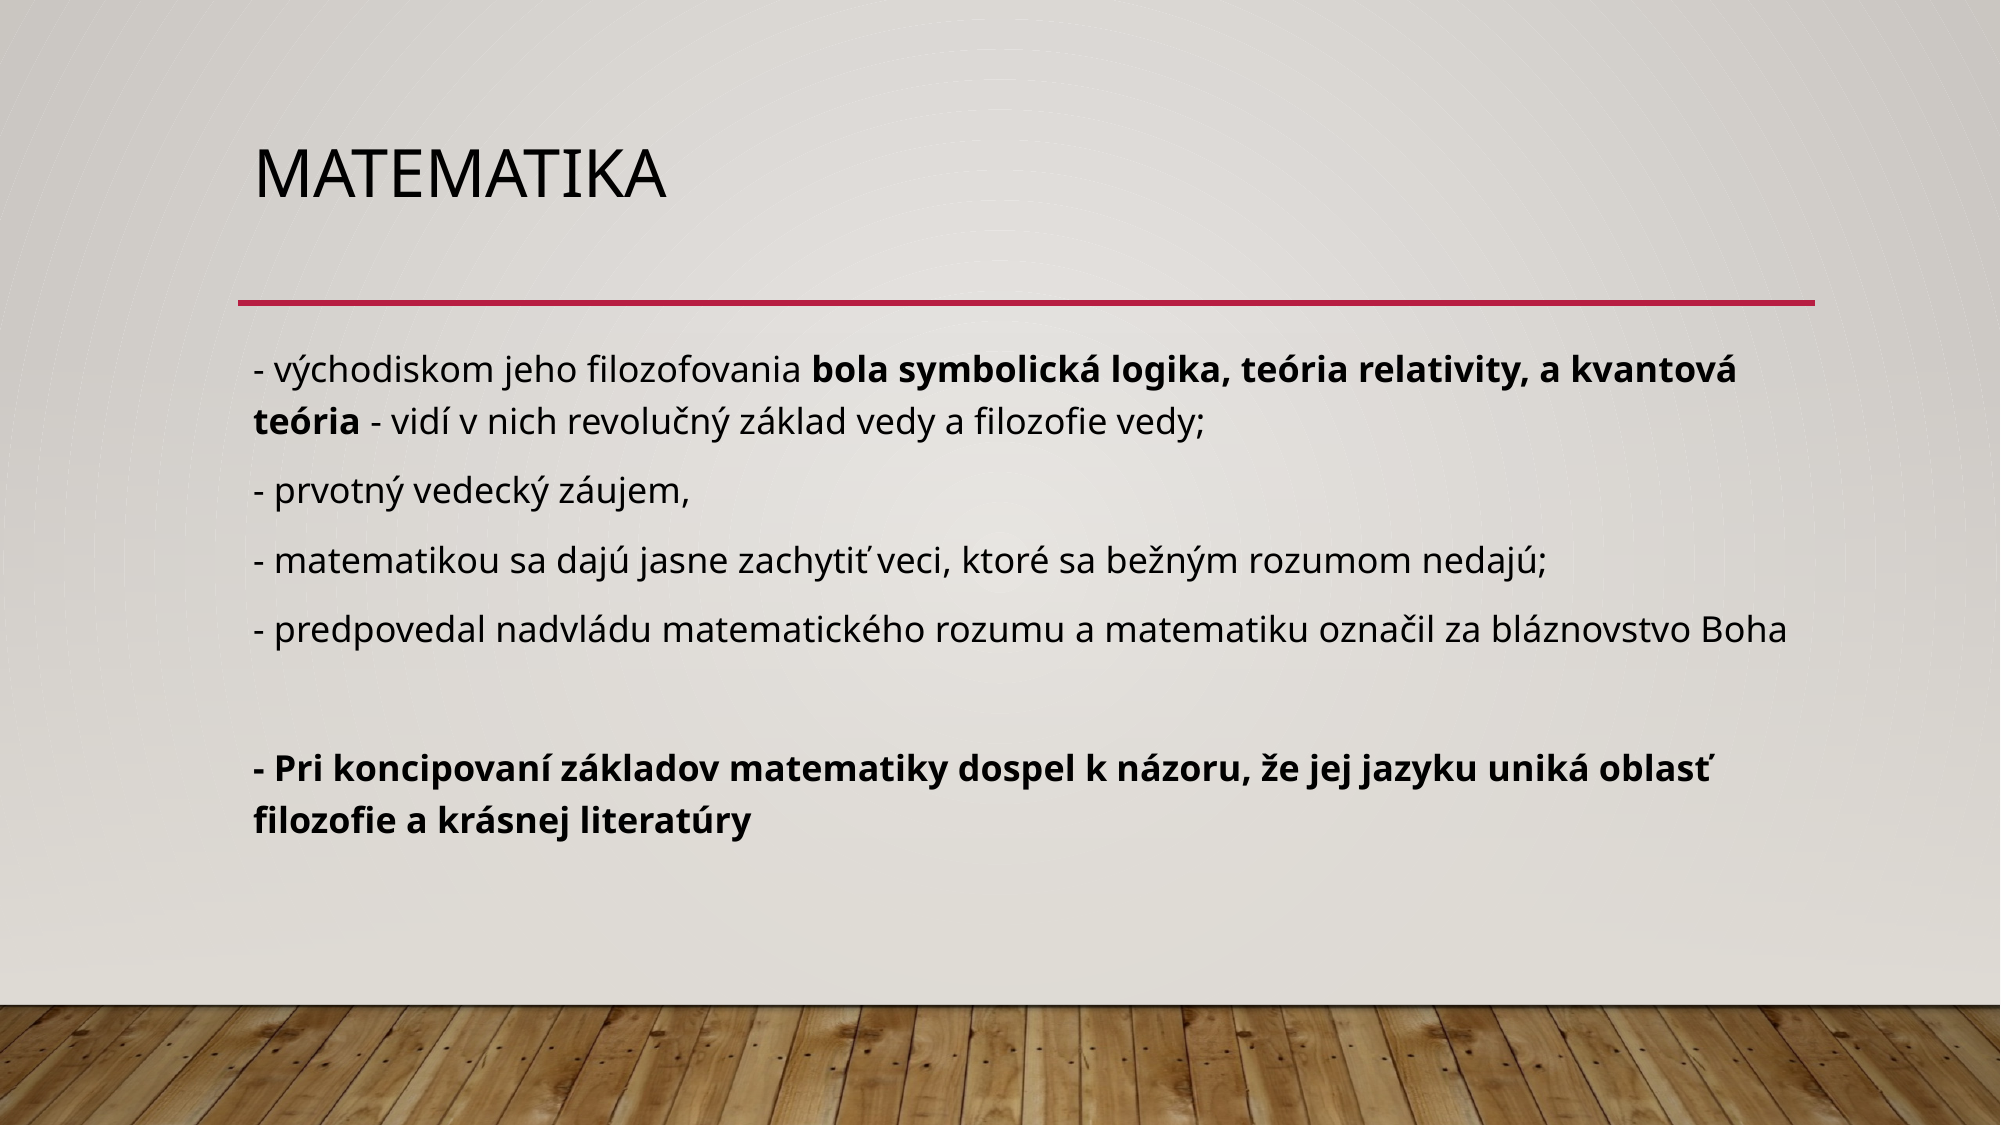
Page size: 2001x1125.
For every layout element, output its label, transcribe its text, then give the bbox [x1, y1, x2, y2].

picture [0, 1005, 2000, 1125]
title matematika [238, 131, 1814, 305]
list - východiskom jeho filozofovania bola symbolická logika, teória relativity, a kvantová teória - vidí v nich revolučný základ vedy a filozofie vedy; - prvotný vedecký záujem, - matematikou sa dajú jasne zachytiť veci, ktoré sa bežným rozumom nedajú; - predpovedal nadvládu matematického rozumu a matematiku označil za bláznovstvo Boha - Pri koncipovaní základov matematiky dospel k názoru, že jej jazyku uniká oblasť filozofie a krásnej literatúry [238, 330, 1814, 897]
